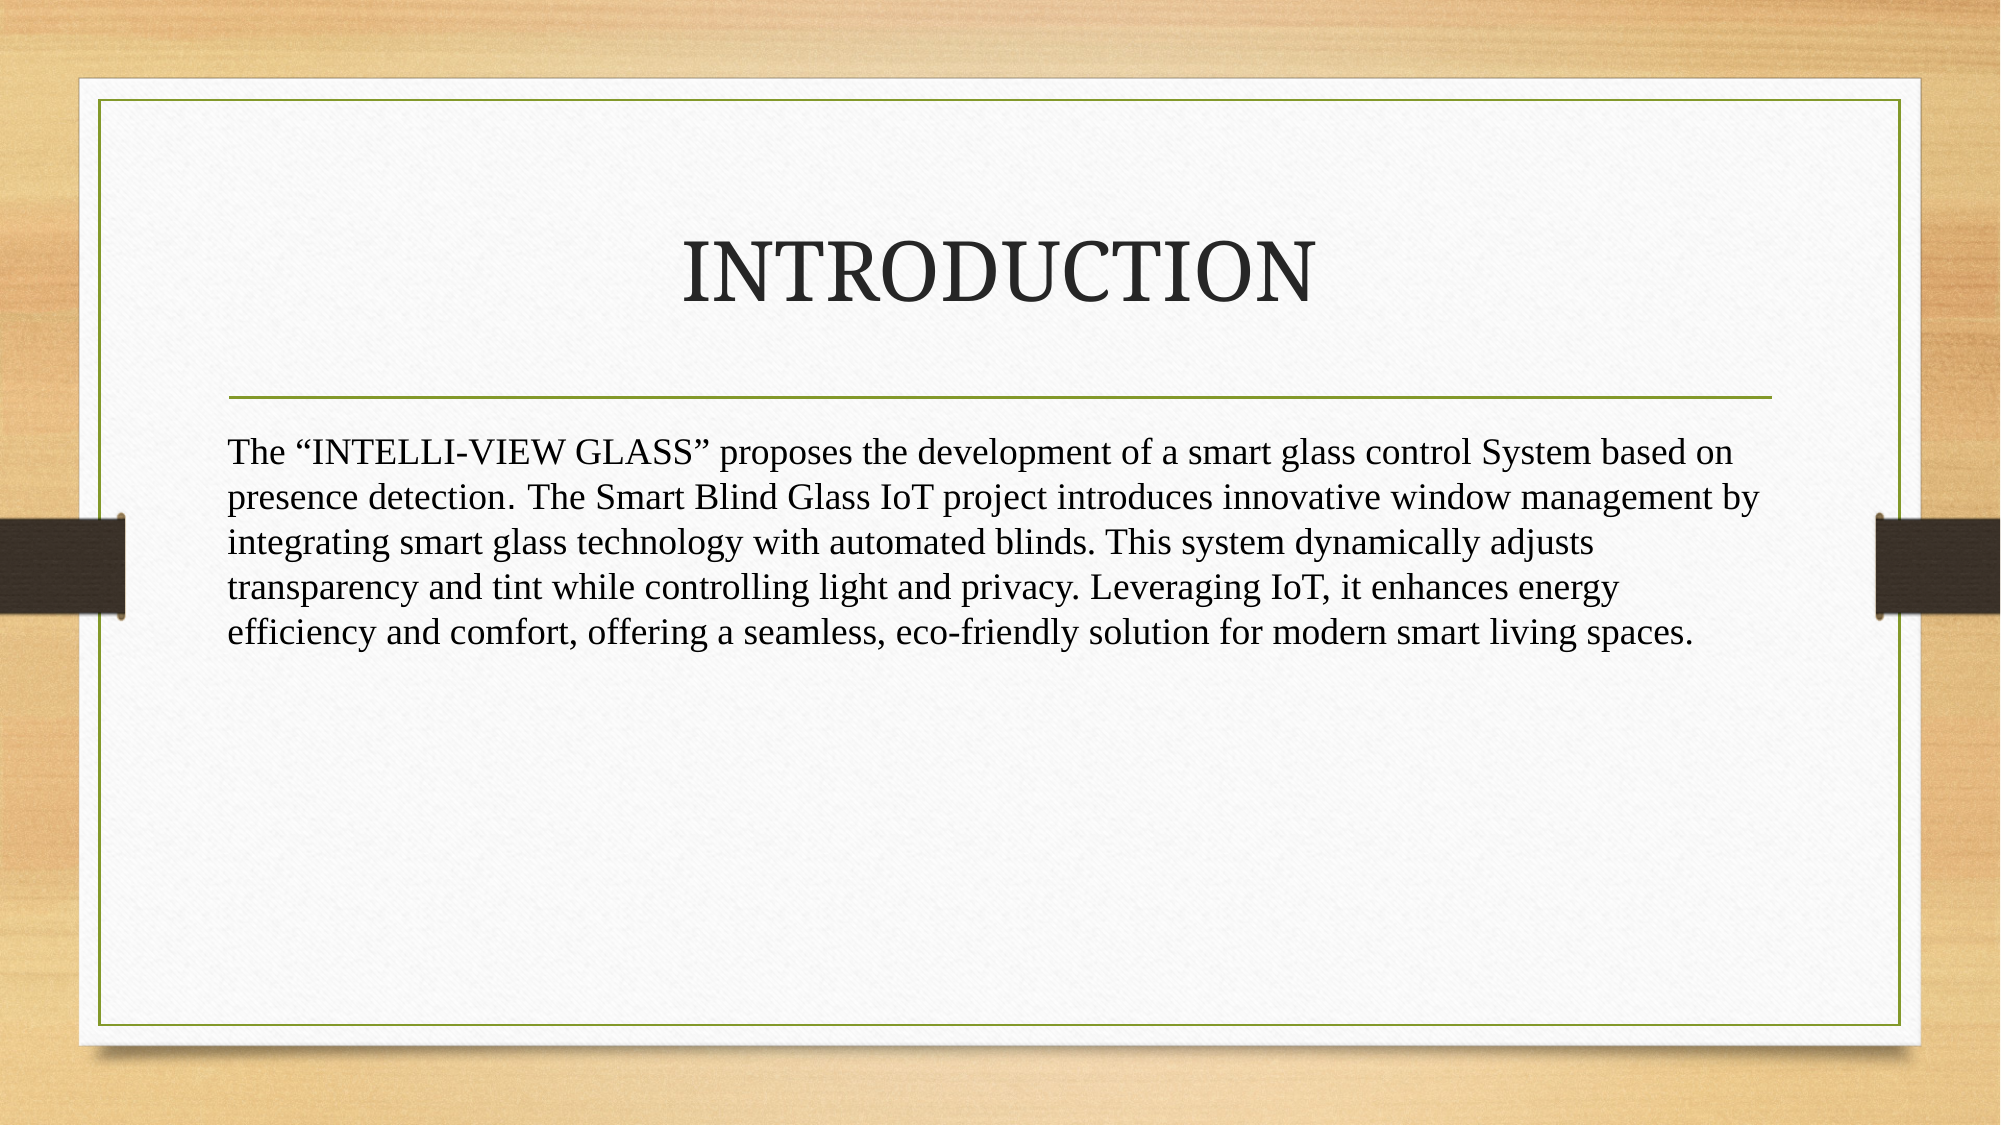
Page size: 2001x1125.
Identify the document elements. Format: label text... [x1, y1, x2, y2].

title INTRODUCTION [212, 161, 1788, 375]
list The “INTELLI-VIEW GLASS” proposes the development of a smart glass control System based on presence detection. The Smart Blind Glass IoT project introduces innovative window management by integrating smart glass technology with automated blinds. This system dynamically adjusts transparency and tint while controlling light and privacy. Leveraging IoT, it enhances energy efficiency and comfort, offering a seamless, eco-friendly solution for modern smart living spaces. [212, 419, 1788, 964]
picture [0, 0, 2001, 1125]
